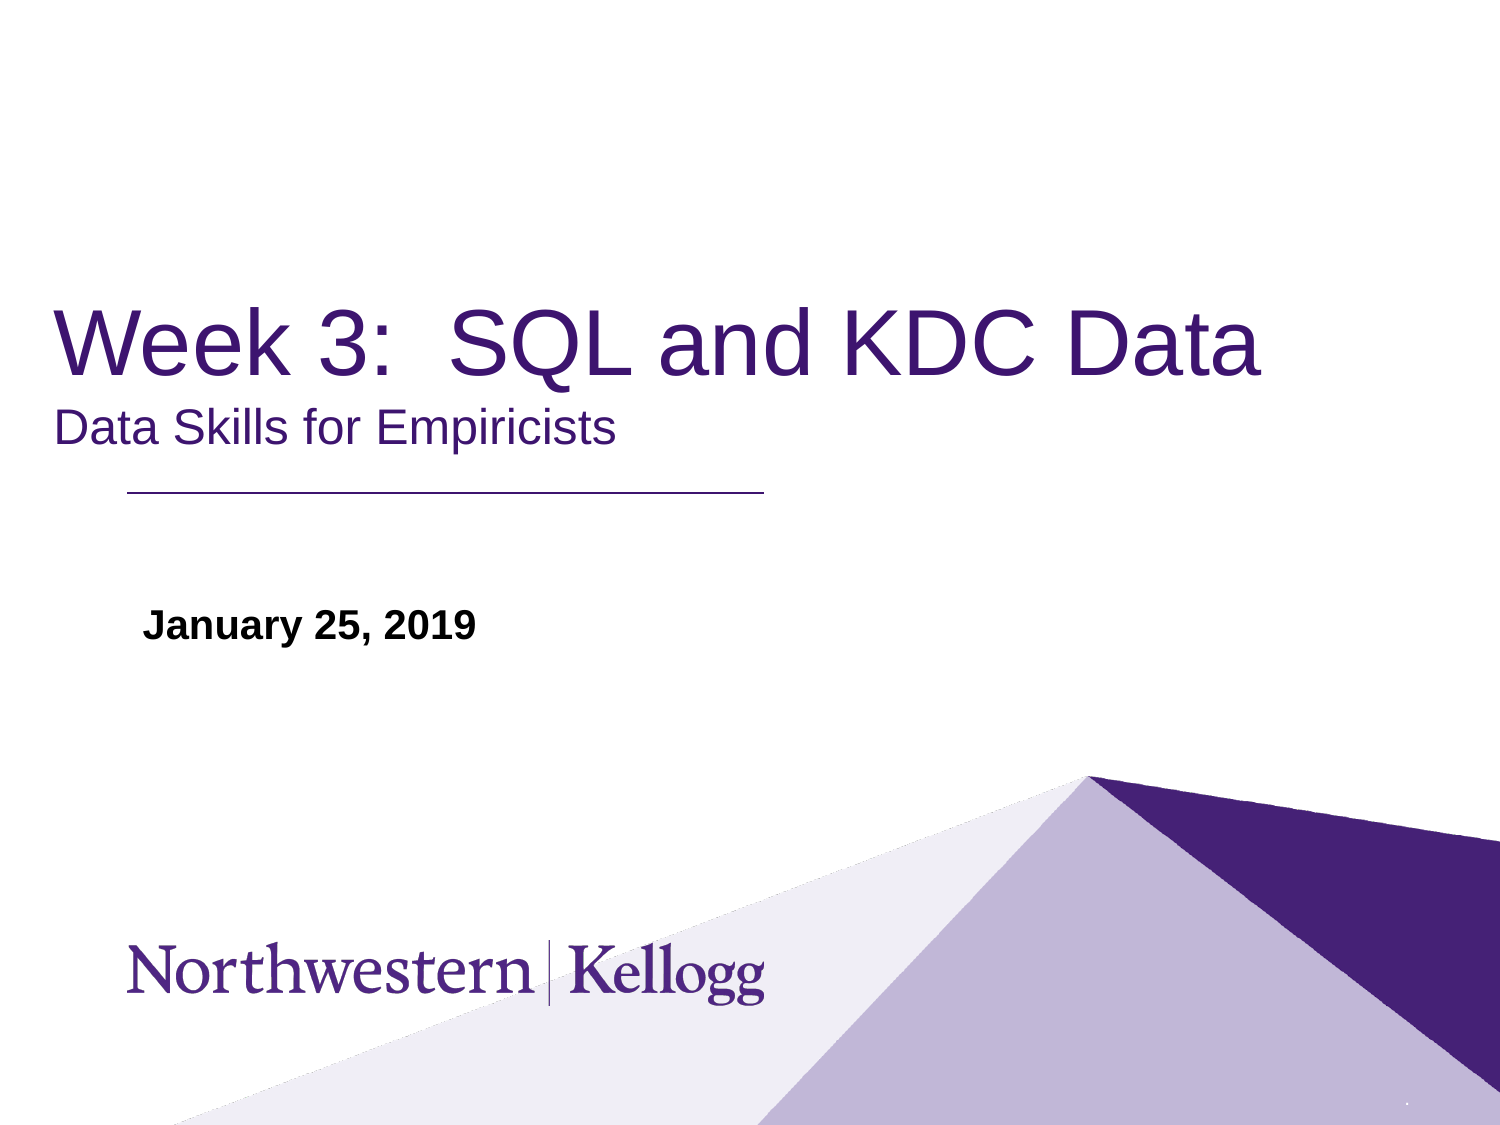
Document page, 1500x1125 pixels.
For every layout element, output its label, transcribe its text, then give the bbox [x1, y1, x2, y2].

subtitle January 25, 2019 [127, 531, 1425, 660]
footer . [750, 1067, 1425, 1125]
title Week 3: SQL and KDC Data Data Skills for Empiricists [38, 109, 1500, 462]
picture [0, 0, 1500, 1125]
